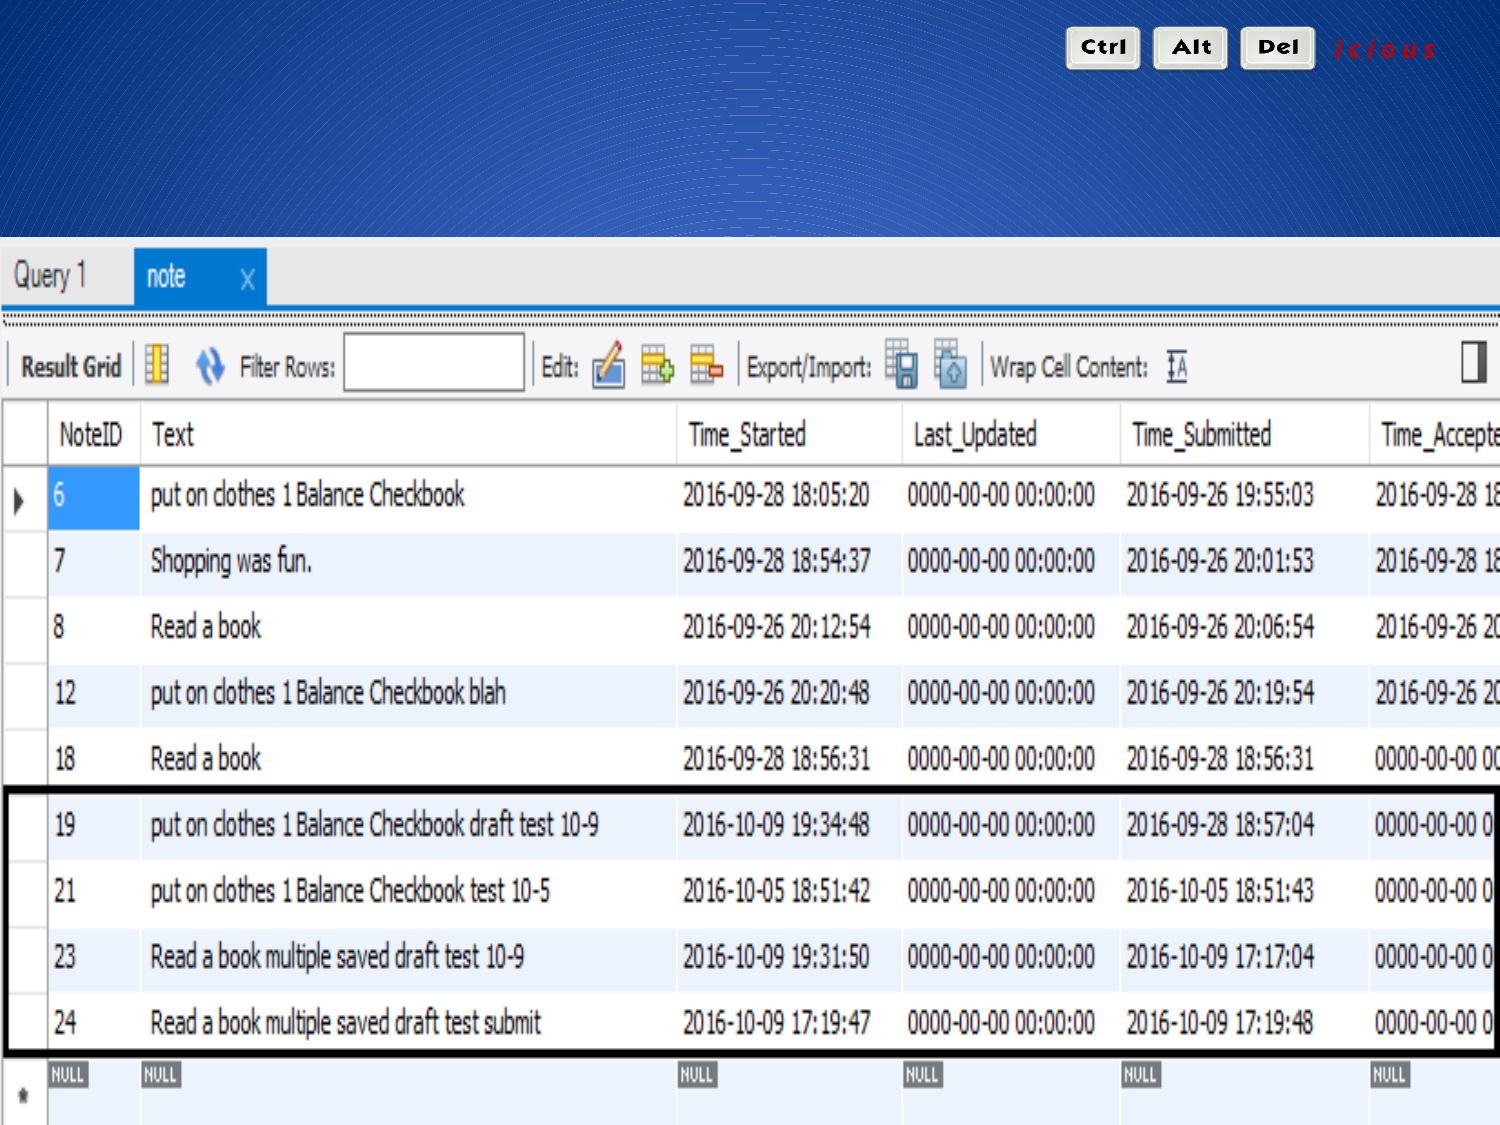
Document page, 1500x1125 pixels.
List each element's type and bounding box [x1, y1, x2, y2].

picture [0, 237, 1500, 1125]
text_box [1049, 24, 1500, 110]
